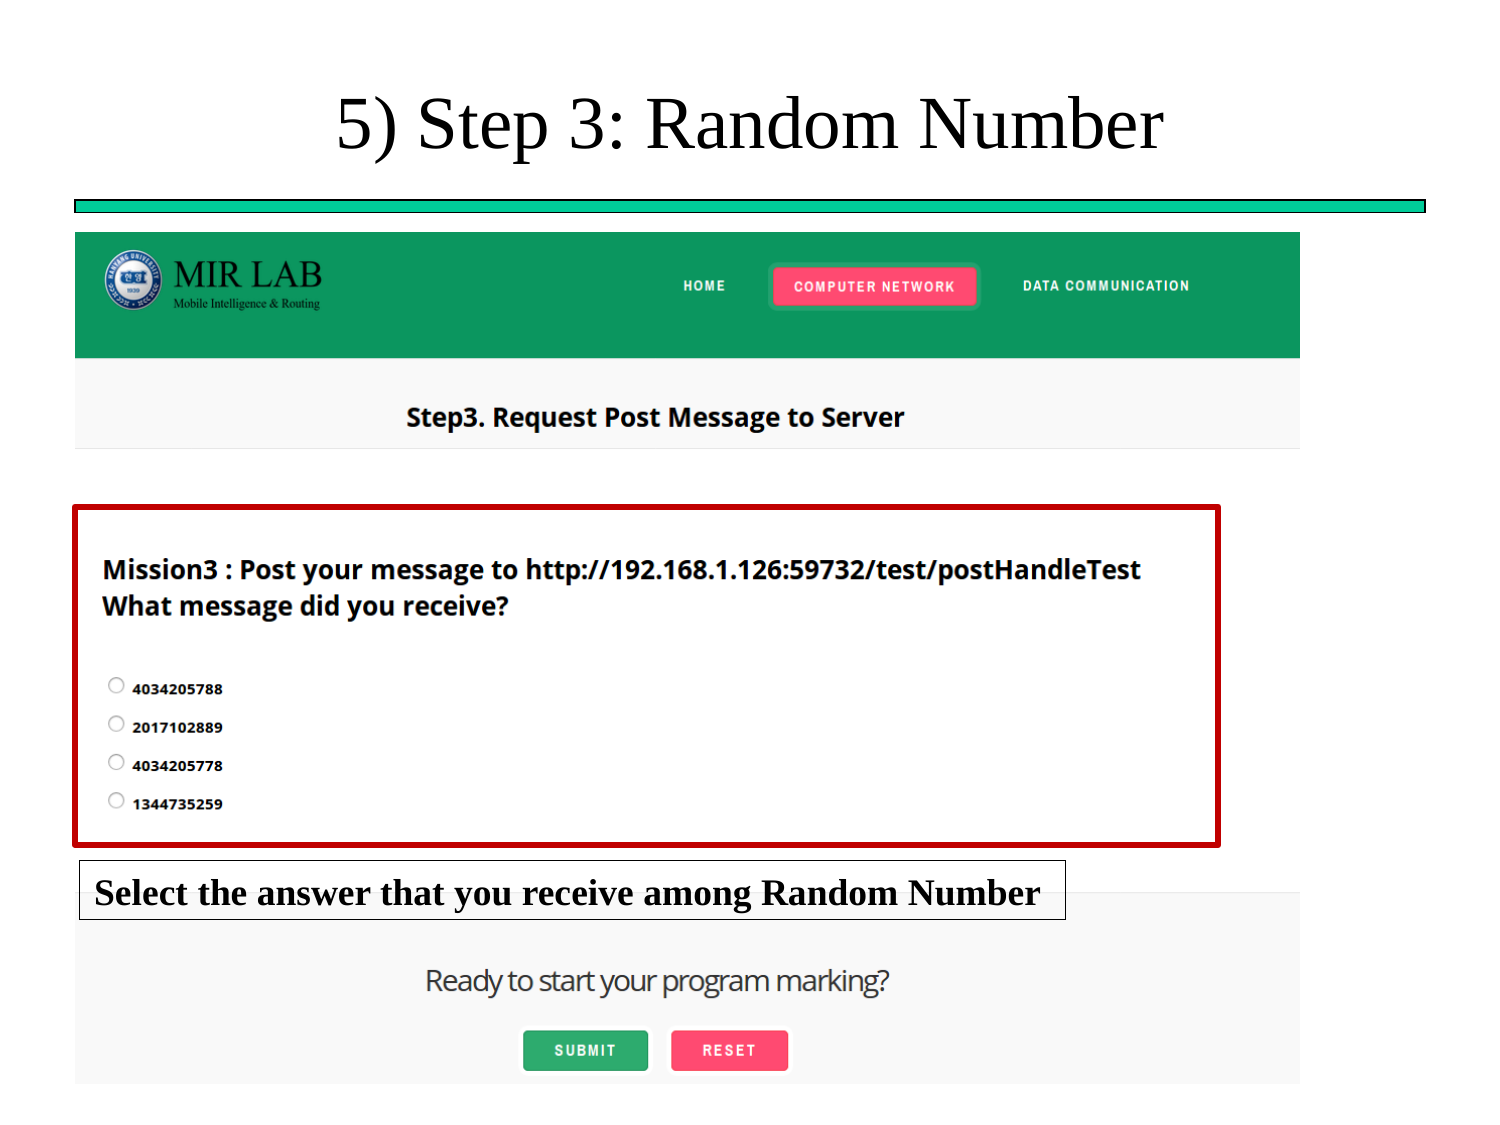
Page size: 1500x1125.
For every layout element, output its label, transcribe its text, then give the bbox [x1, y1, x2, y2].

list [61, 22, 1411, 261]
picture [74, 232, 1301, 1084]
title 5) Step 3: Random Number [75, 50, 1425, 188]
